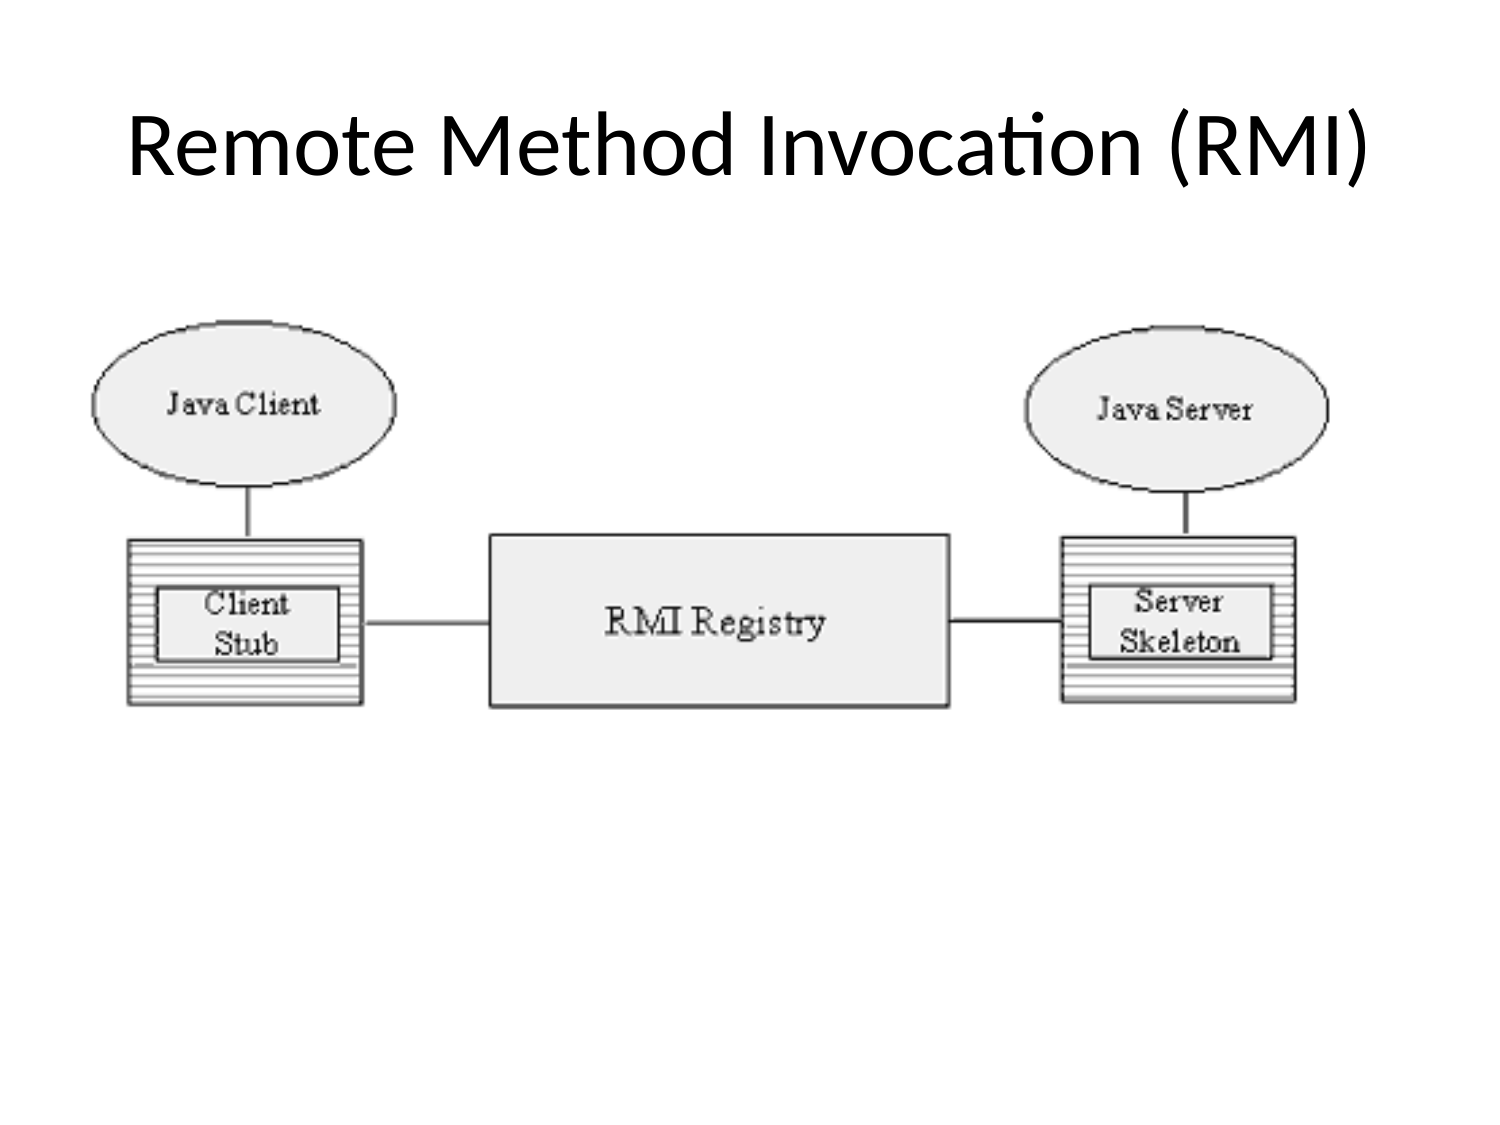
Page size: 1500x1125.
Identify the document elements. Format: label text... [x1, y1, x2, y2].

picture [68, 302, 1365, 765]
title Remote Method Invocation (RMI) [75, 45, 1425, 233]
